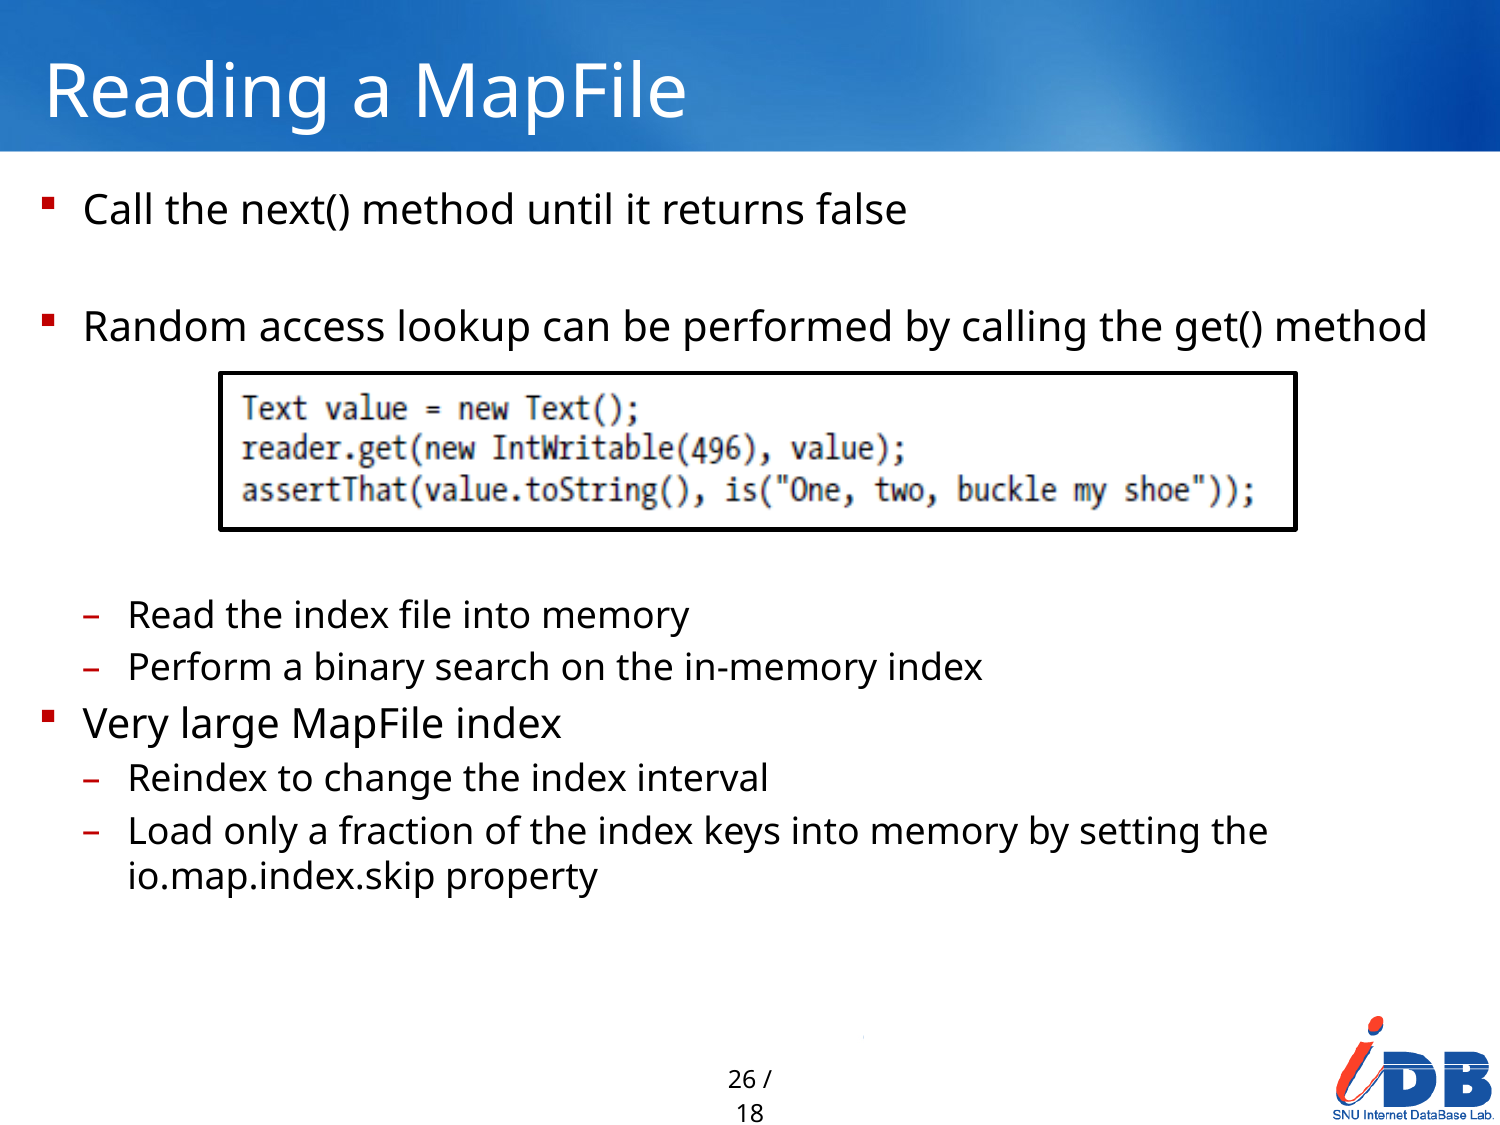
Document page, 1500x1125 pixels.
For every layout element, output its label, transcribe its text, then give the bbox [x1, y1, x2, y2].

slide_number 26 / 18 [697, 1078, 803, 1114]
list Call the next() method until it returns false Random access lookup can be performed by calling the get() method Read the index file into memory Perform a binary search on the in-memory index Very large MapFile index Reindex to change the index interval Load only a fraction of the index keys into memory by setting the io.map.index.skip property [23, 175, 1477, 1102]
picture [0, 0, 1500, 1125]
title Reading a MapFile [28, 23, 1472, 153]
